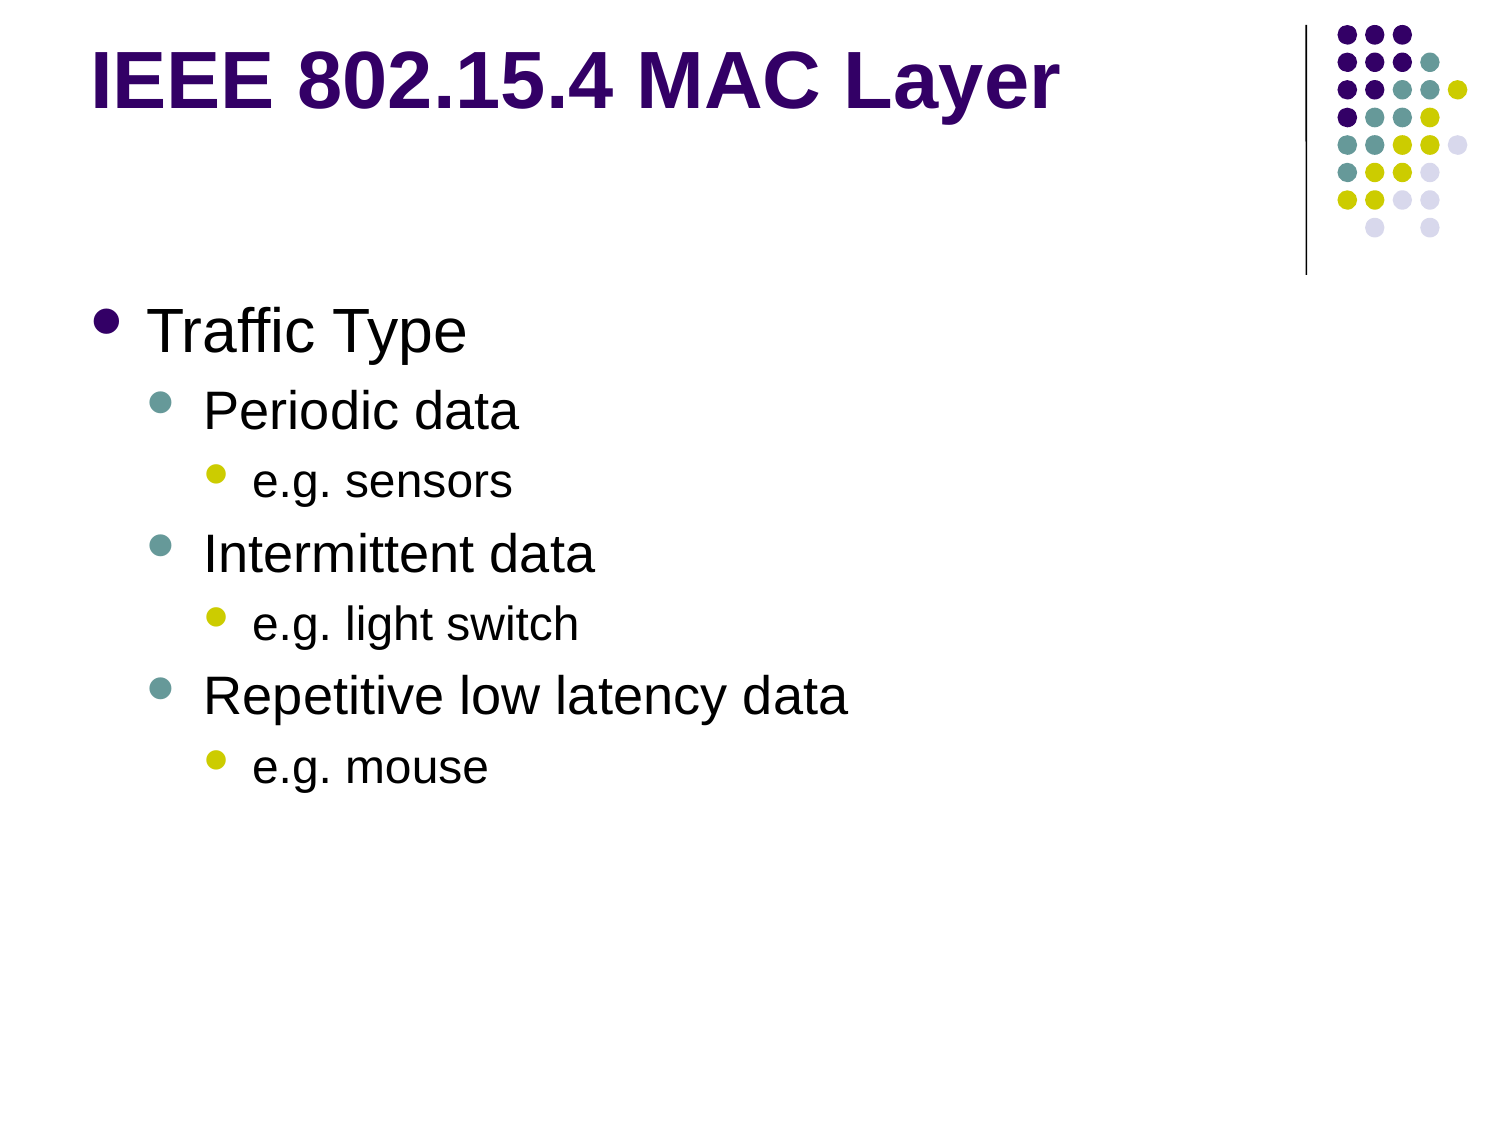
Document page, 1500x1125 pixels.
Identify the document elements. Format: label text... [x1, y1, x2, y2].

list Traffic Type Periodic data e.g. sensors Intermittent data e.g. light switch Repetitive low latency data e.g. mouse [75, 282, 1425, 1006]
title IEEE 802.15.4 MAC Layer [75, 20, 1313, 233]
